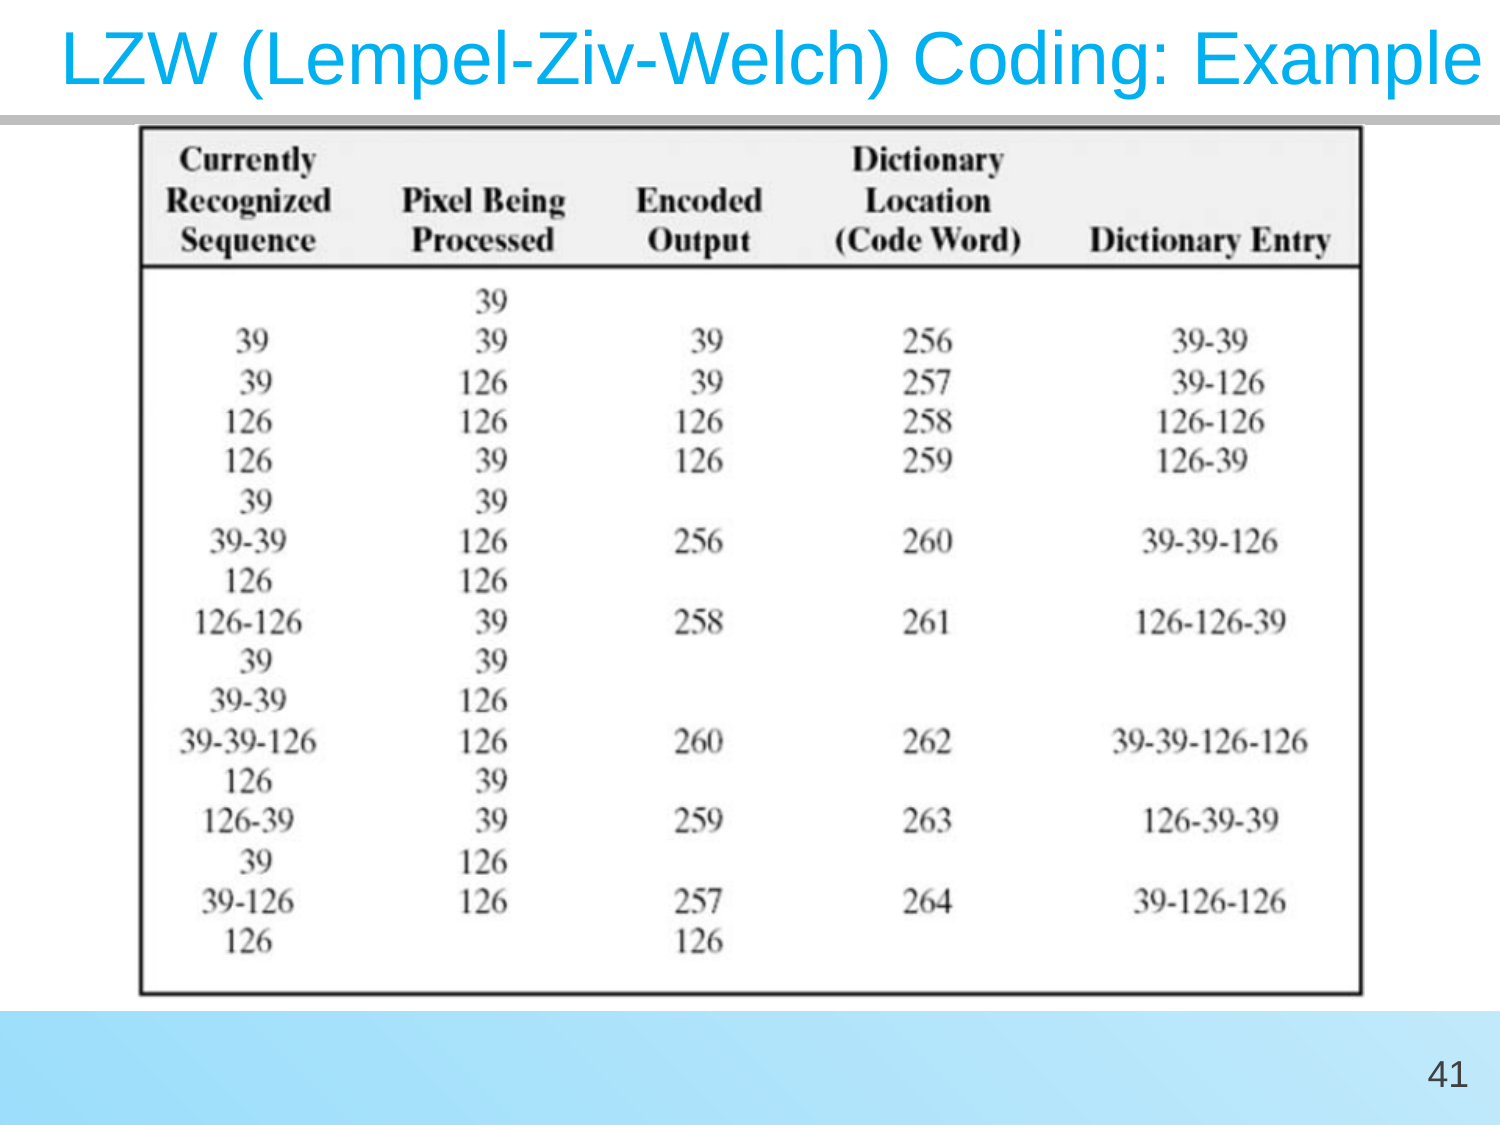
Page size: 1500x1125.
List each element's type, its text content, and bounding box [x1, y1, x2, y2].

slide_number 41 [1396, 1042, 1500, 1103]
picture [135, 124, 1365, 1001]
title LZW (Lempel-Ziv-Welch) Coding: Example [0, 0, 1500, 121]
